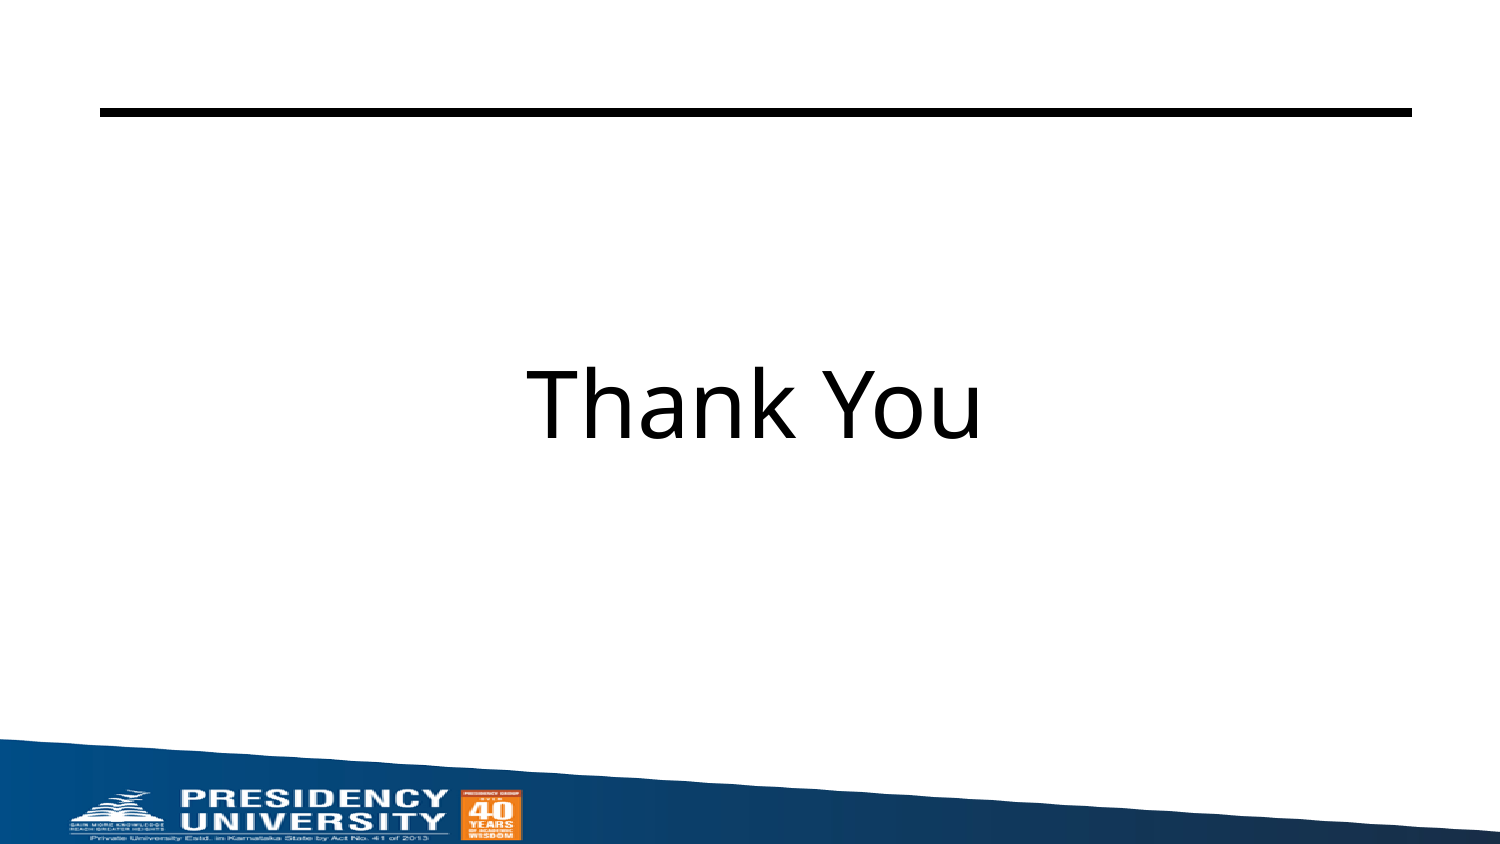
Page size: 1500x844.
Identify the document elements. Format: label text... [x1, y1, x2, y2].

picture [0, 737, 1500, 844]
list Thank You [99, 140, 1413, 750]
